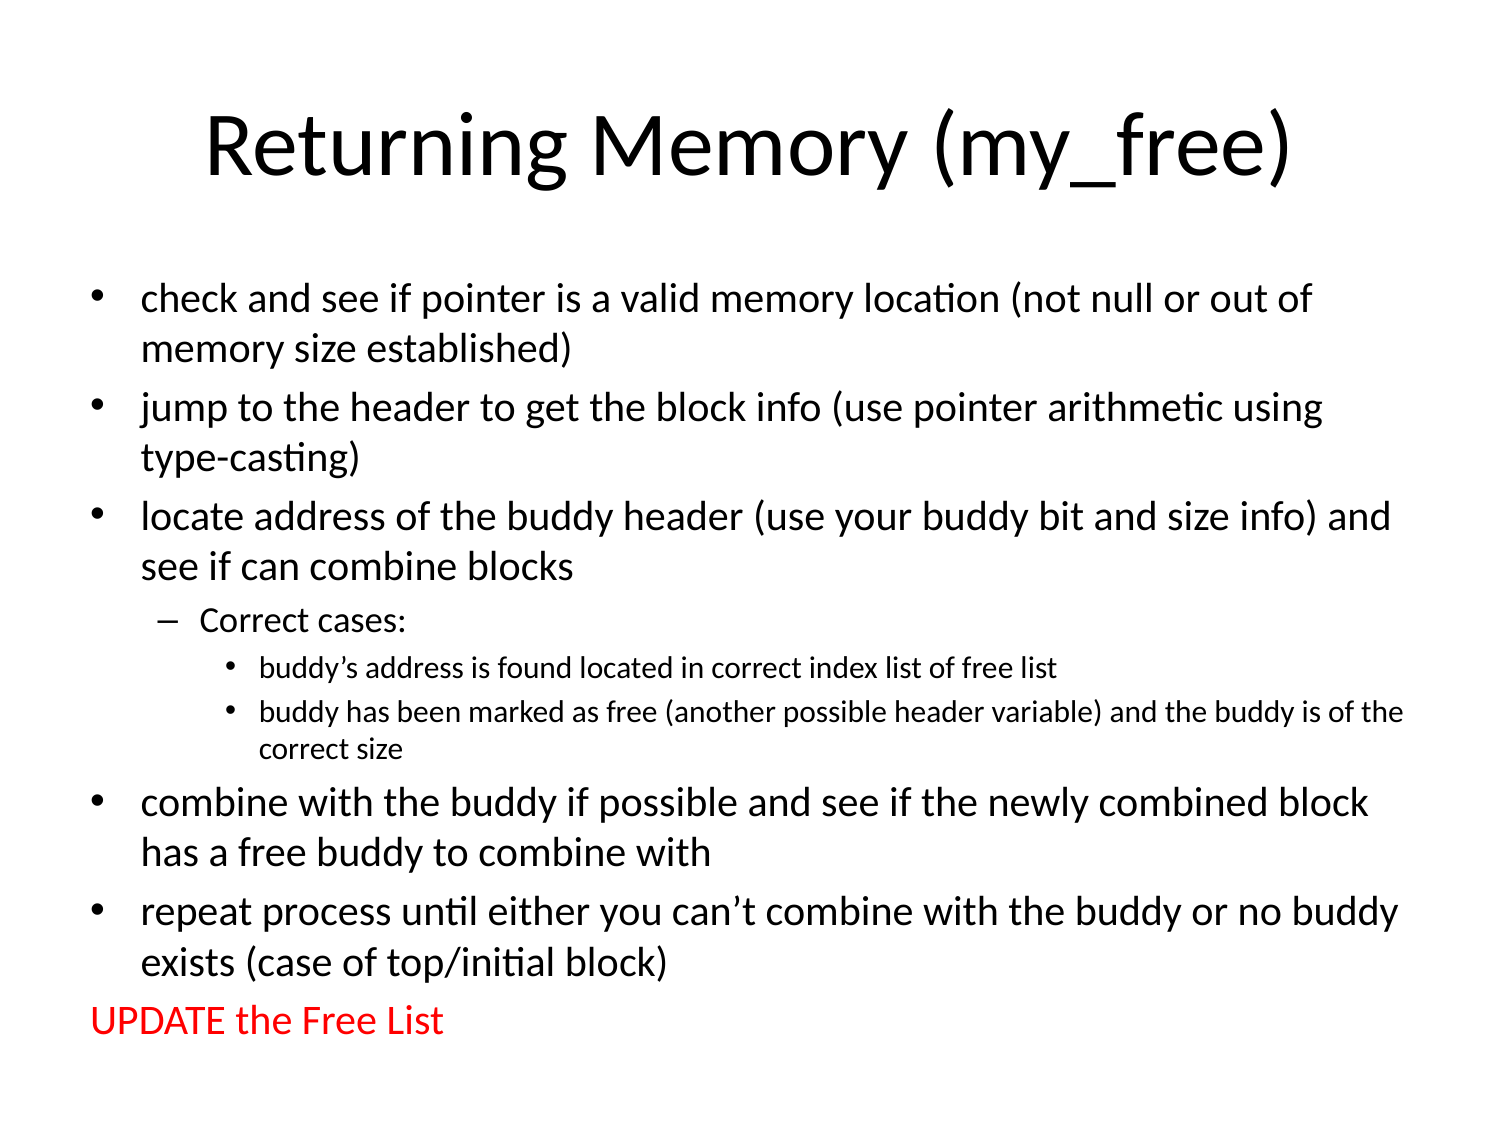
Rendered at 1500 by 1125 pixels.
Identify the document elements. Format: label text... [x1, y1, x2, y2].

title Returning Memory (my_free) [75, 45, 1425, 233]
list check and see if pointer is a valid memory location (not null or out of memory size established) jump to the header to get the block info (use pointer arithmetic using type-casting) locate address of the buddy header (use your buddy bit and size info) and see if can combine blocks Correct cases: buddy’s address is found located in correct index list of free list buddy has been marked as free (another possible header variable) and the buddy is of the correct size combine with the buddy if possible and see if the newly combined block has a free buddy to combine with repeat process until either you can’t combine with the buddy or no buddy exists (case of top/initial block) UPDATE the Free List [75, 262, 1425, 1063]
